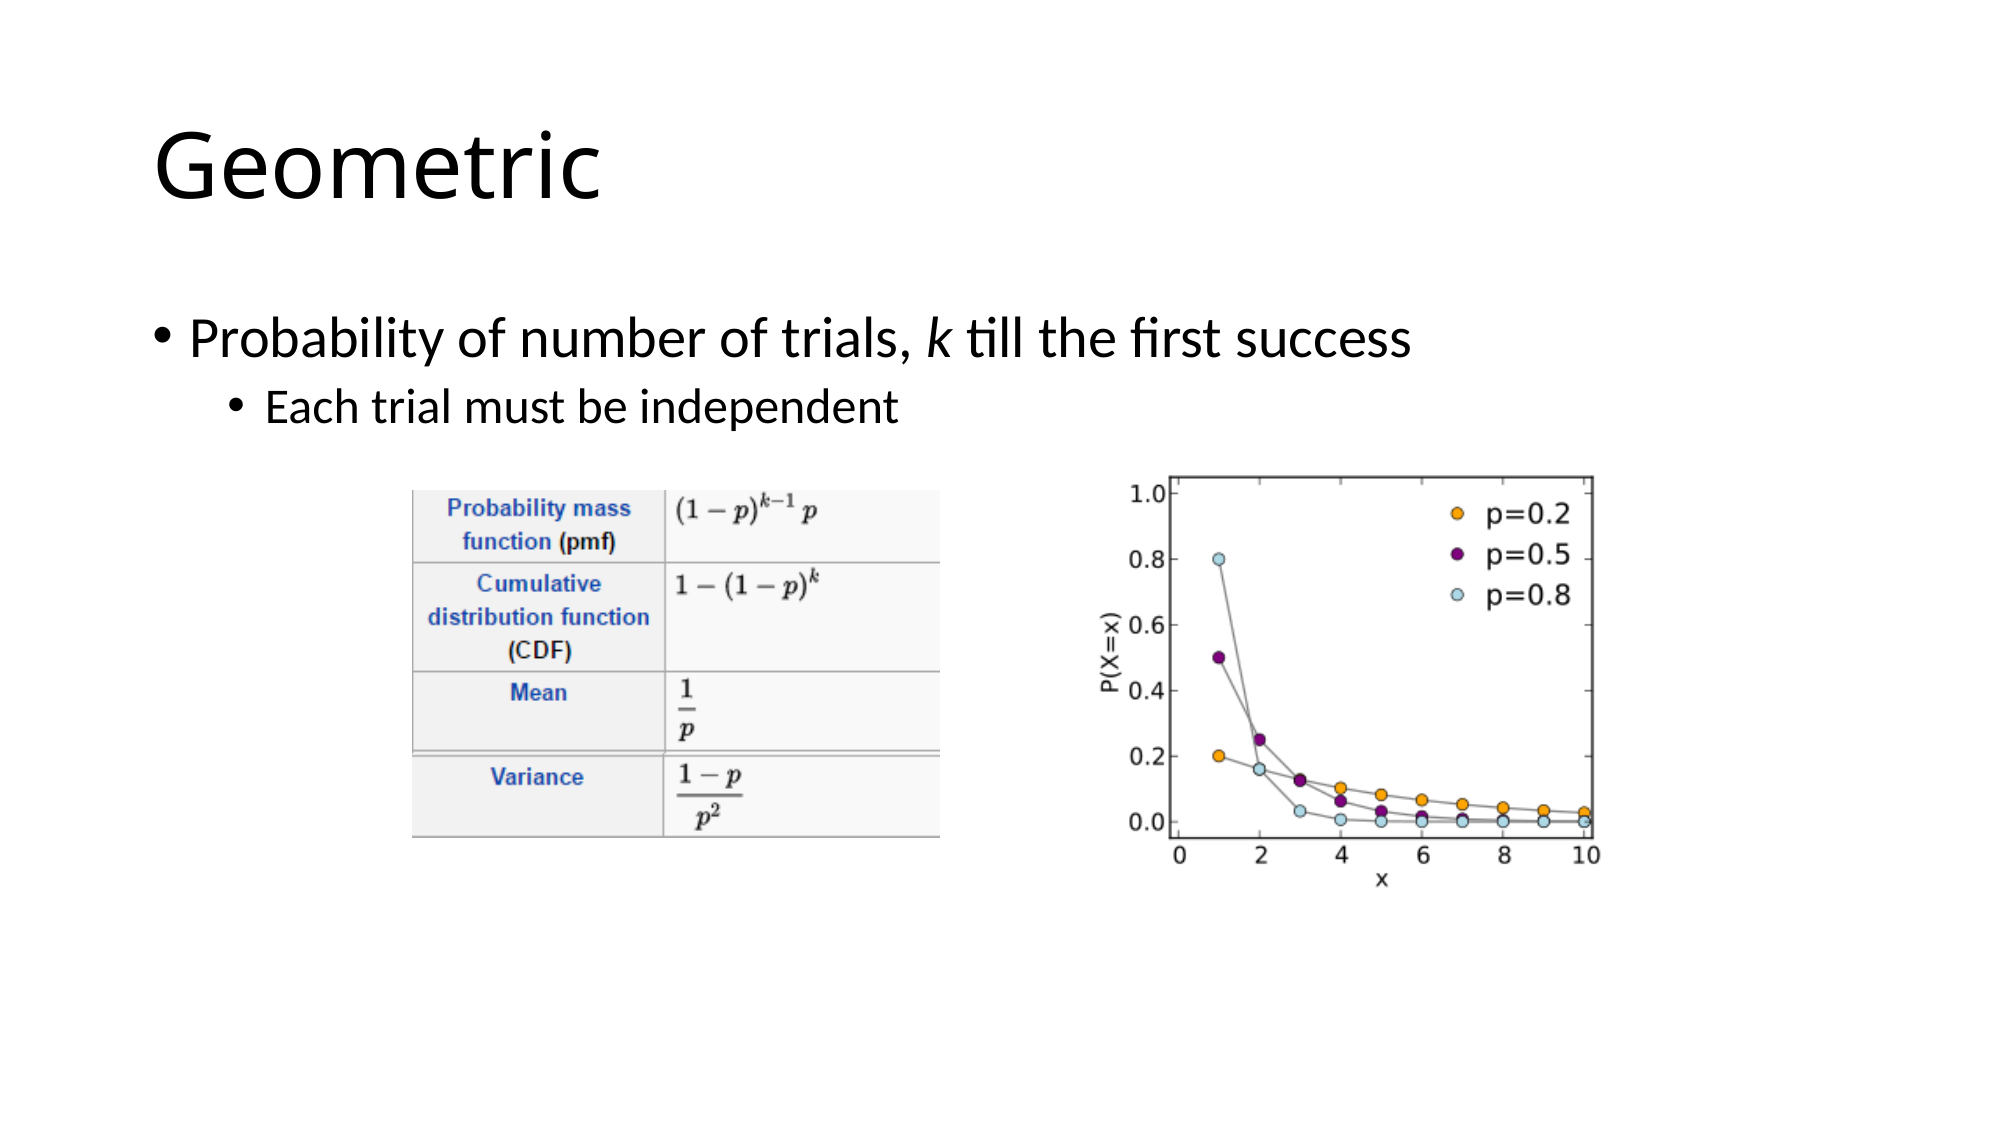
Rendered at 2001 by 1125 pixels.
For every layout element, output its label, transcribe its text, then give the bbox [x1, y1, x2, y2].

list Probability of number of trials, k till the first success Each trial must be independent [137, 299, 1863, 1014]
picture [1085, 449, 1613, 897]
picture [412, 490, 940, 838]
title Geometric [137, 59, 1863, 278]
